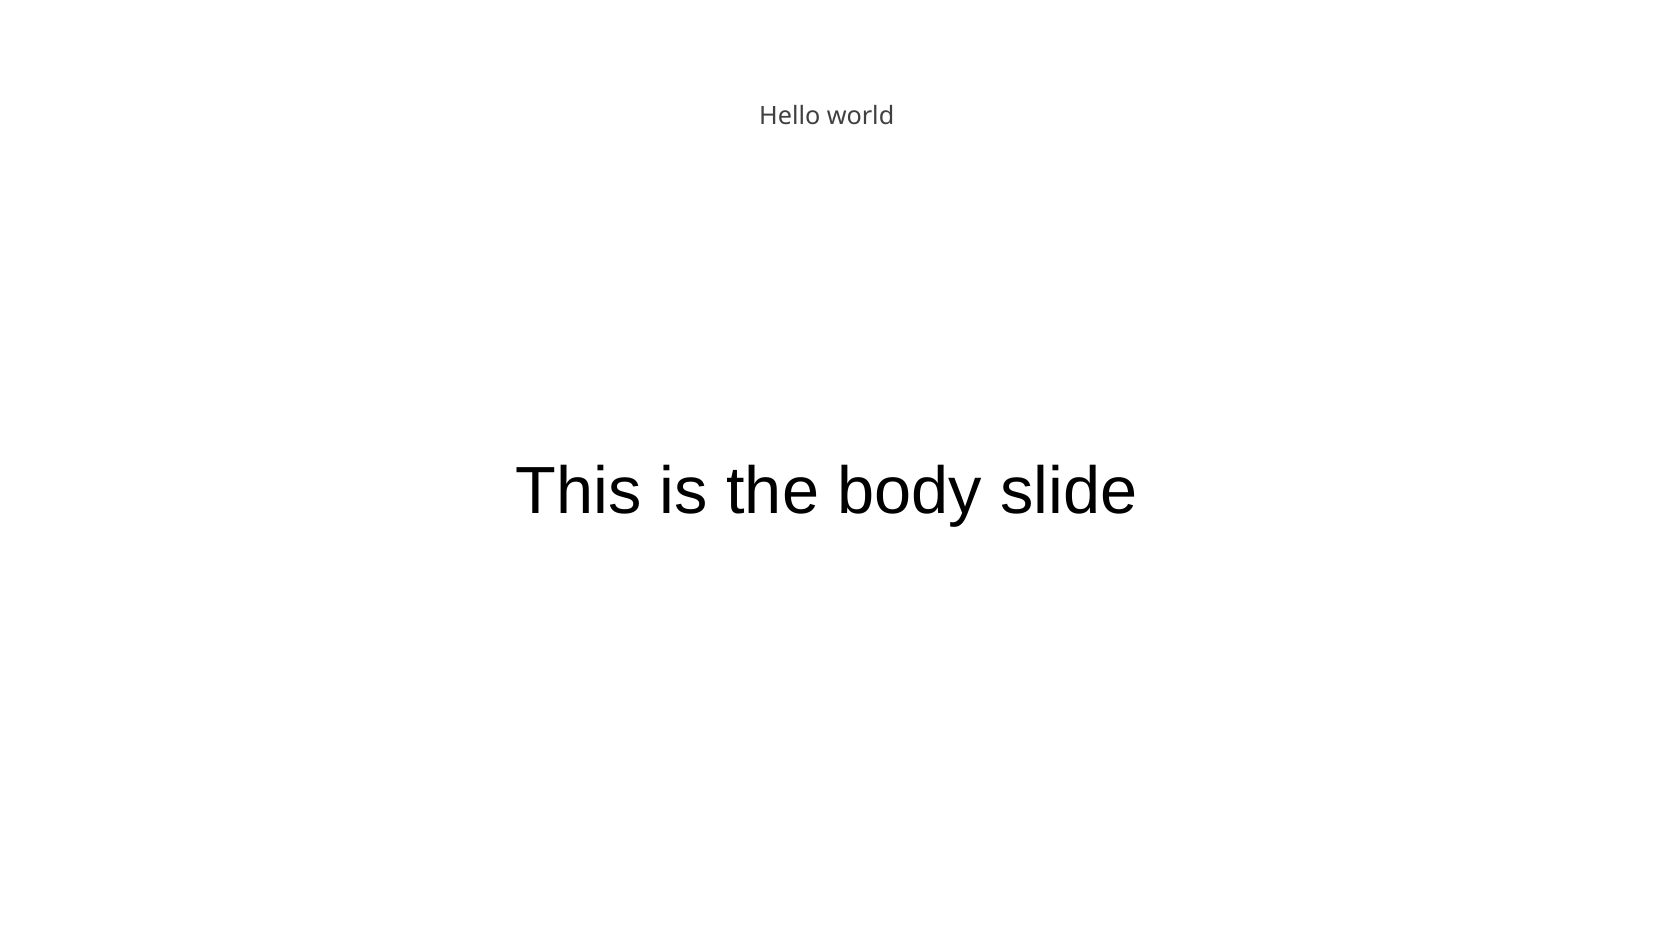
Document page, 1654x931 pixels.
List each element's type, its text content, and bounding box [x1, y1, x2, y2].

text_box This is the body slide [82, 217, 1571, 757]
text_box Hello world [82, 37, 1571, 193]
